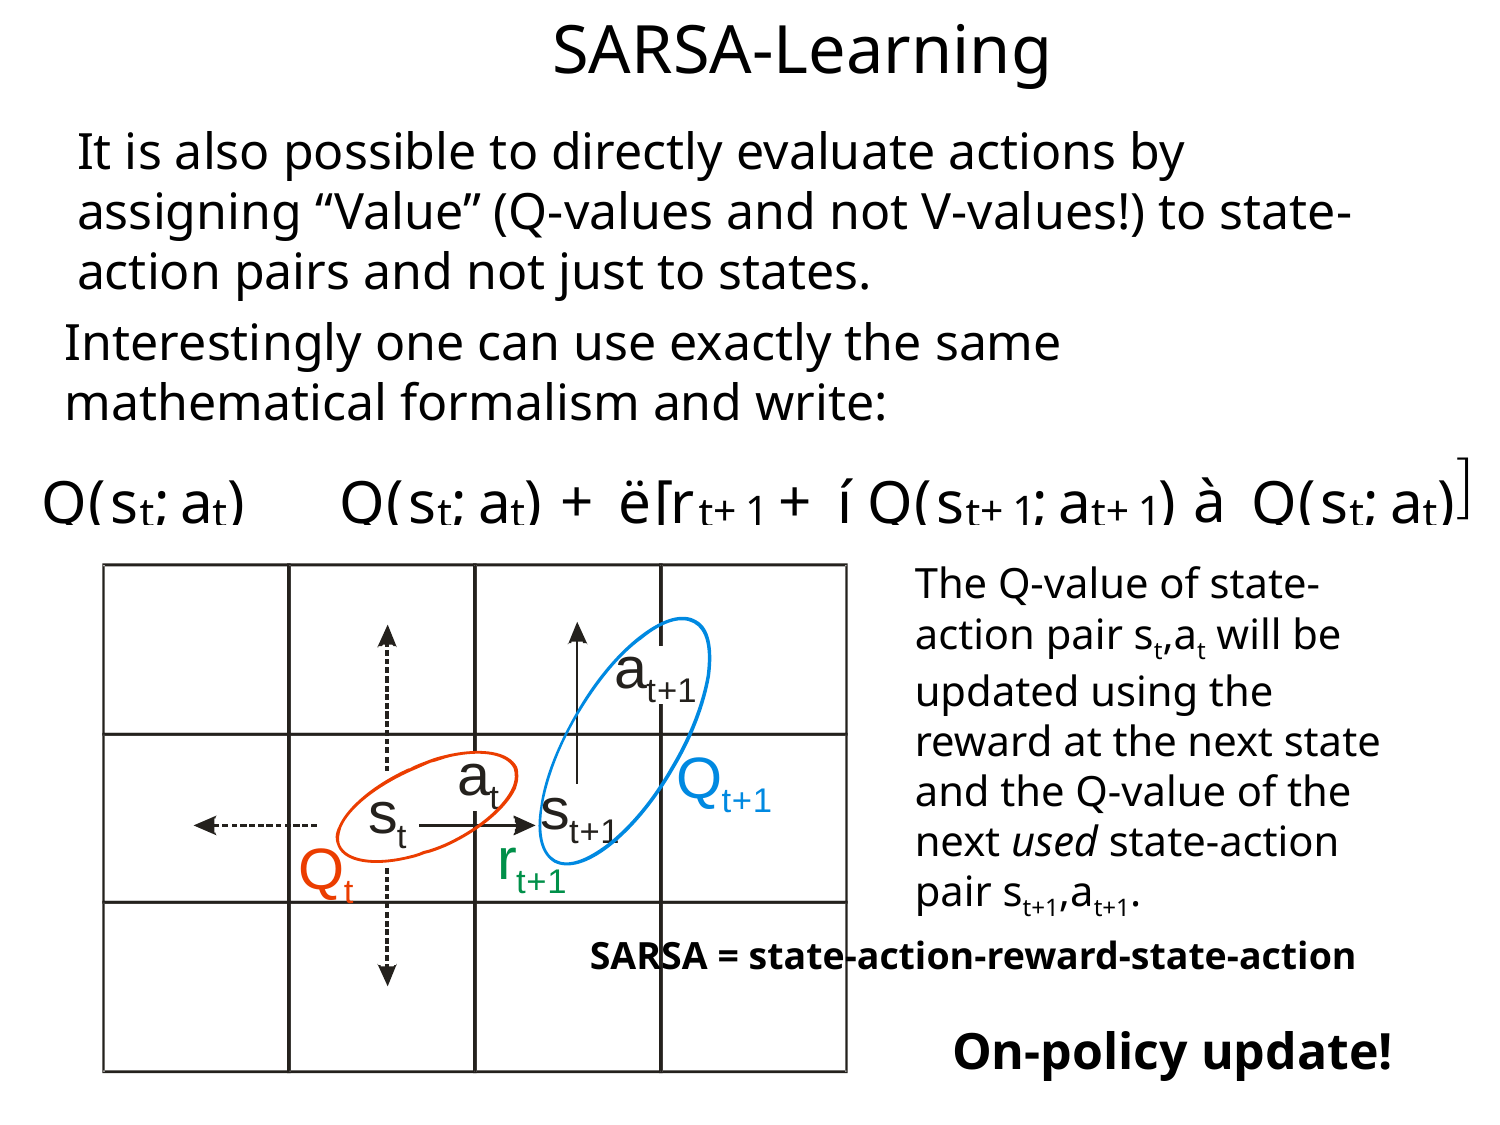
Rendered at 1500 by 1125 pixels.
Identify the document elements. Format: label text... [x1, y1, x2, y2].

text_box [37, 437, 1491, 528]
text_box It is also possible to directly evaluate actions by assigning “Value” (Q-values and not V-values!) to state-action pairs and not just to states. [62, 112, 1413, 308]
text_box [99, 549, 1488, 1088]
text_box Interestingly one can use exactly the same mathematical formalism and write: [49, 302, 1400, 435]
text_box SARSA-Learning [537, 0, 1263, 95]
